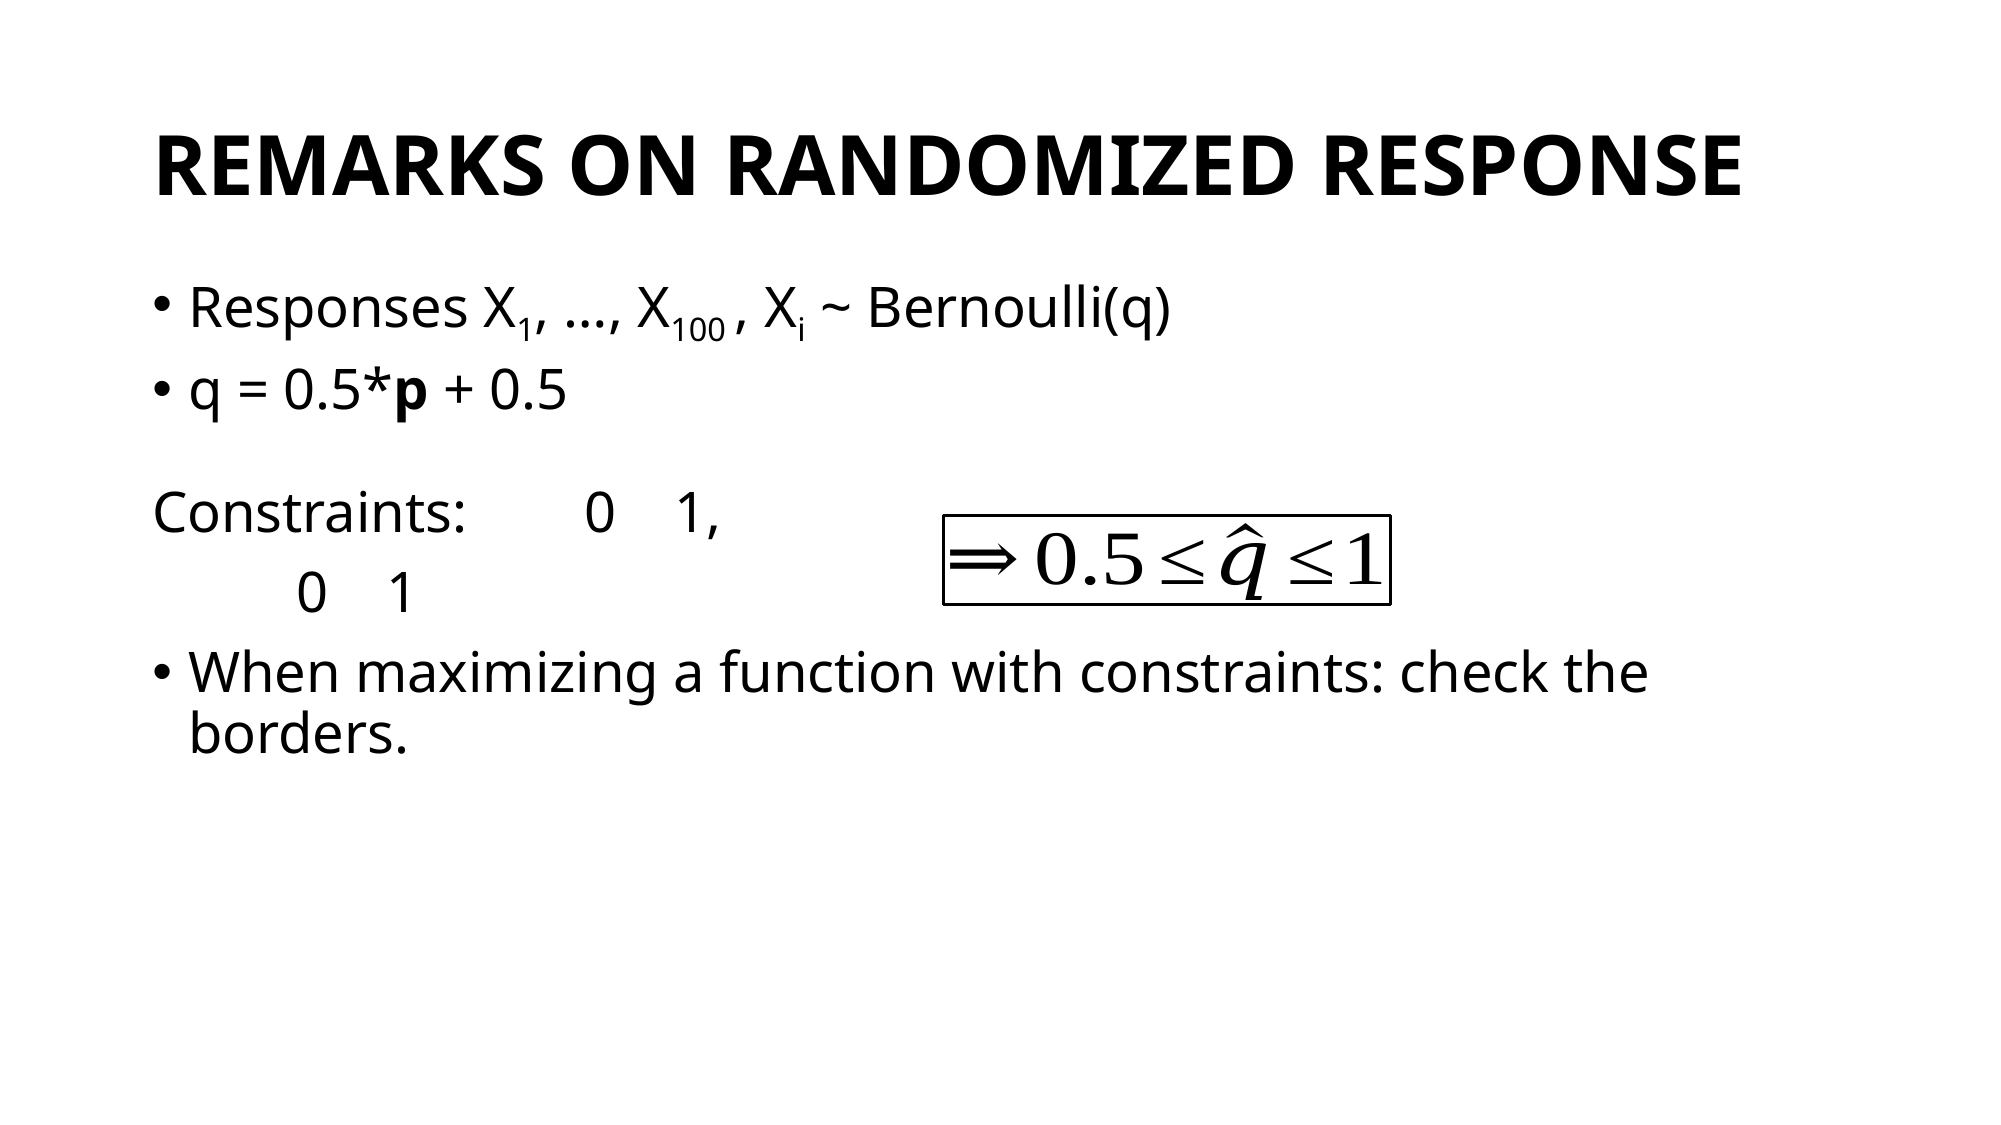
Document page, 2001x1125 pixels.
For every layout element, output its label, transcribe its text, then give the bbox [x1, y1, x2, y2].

title REMARKS ON RANDOMIZED RESPONSE [137, 59, 1863, 278]
